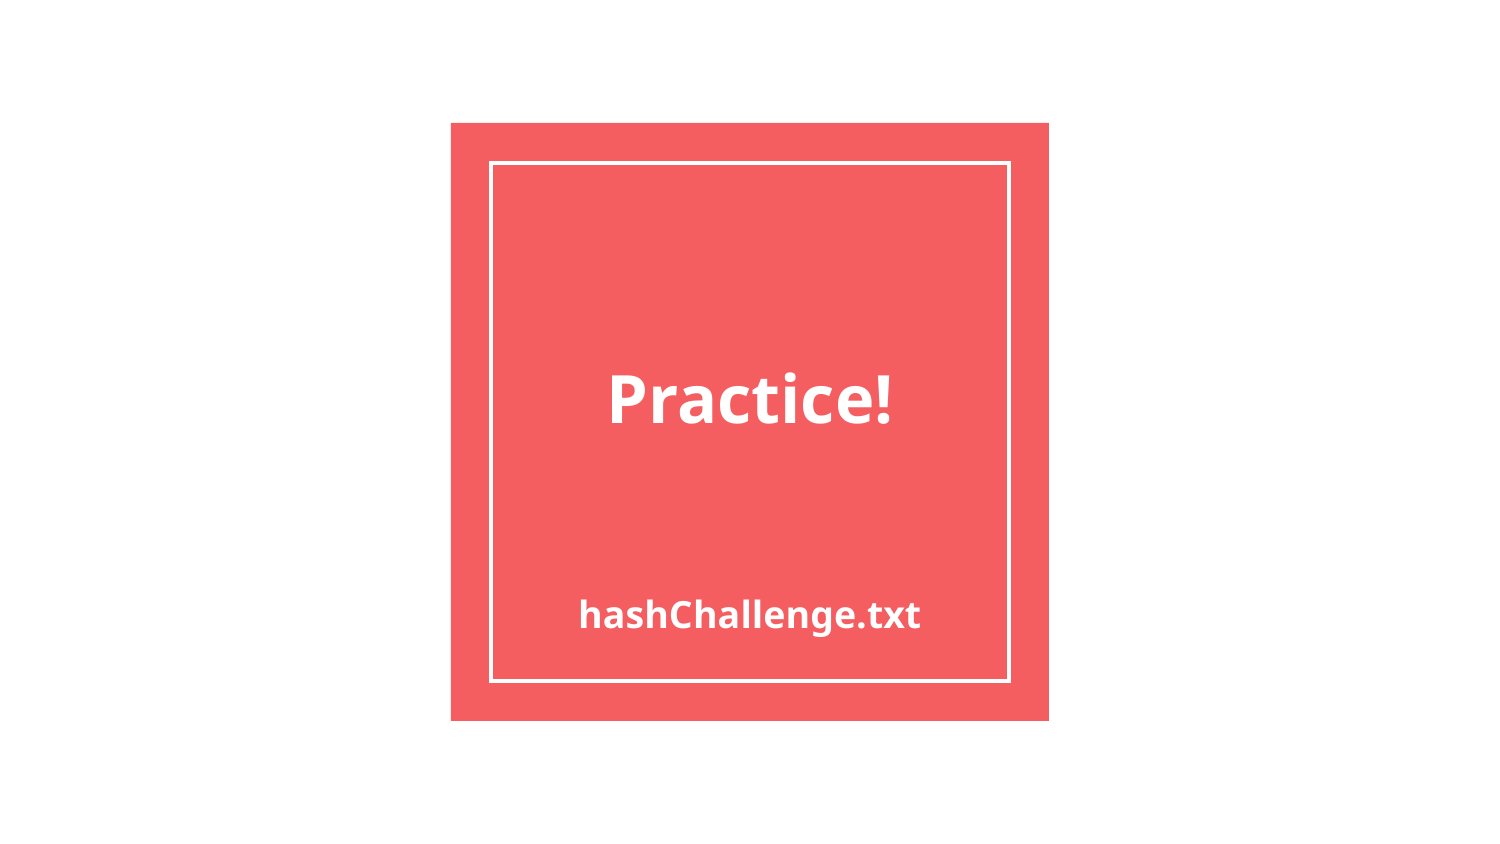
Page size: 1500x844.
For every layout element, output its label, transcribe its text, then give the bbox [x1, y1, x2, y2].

title Practice! [507, 266, 993, 527]
subtitle hashChallenge.txt [507, 535, 993, 651]
